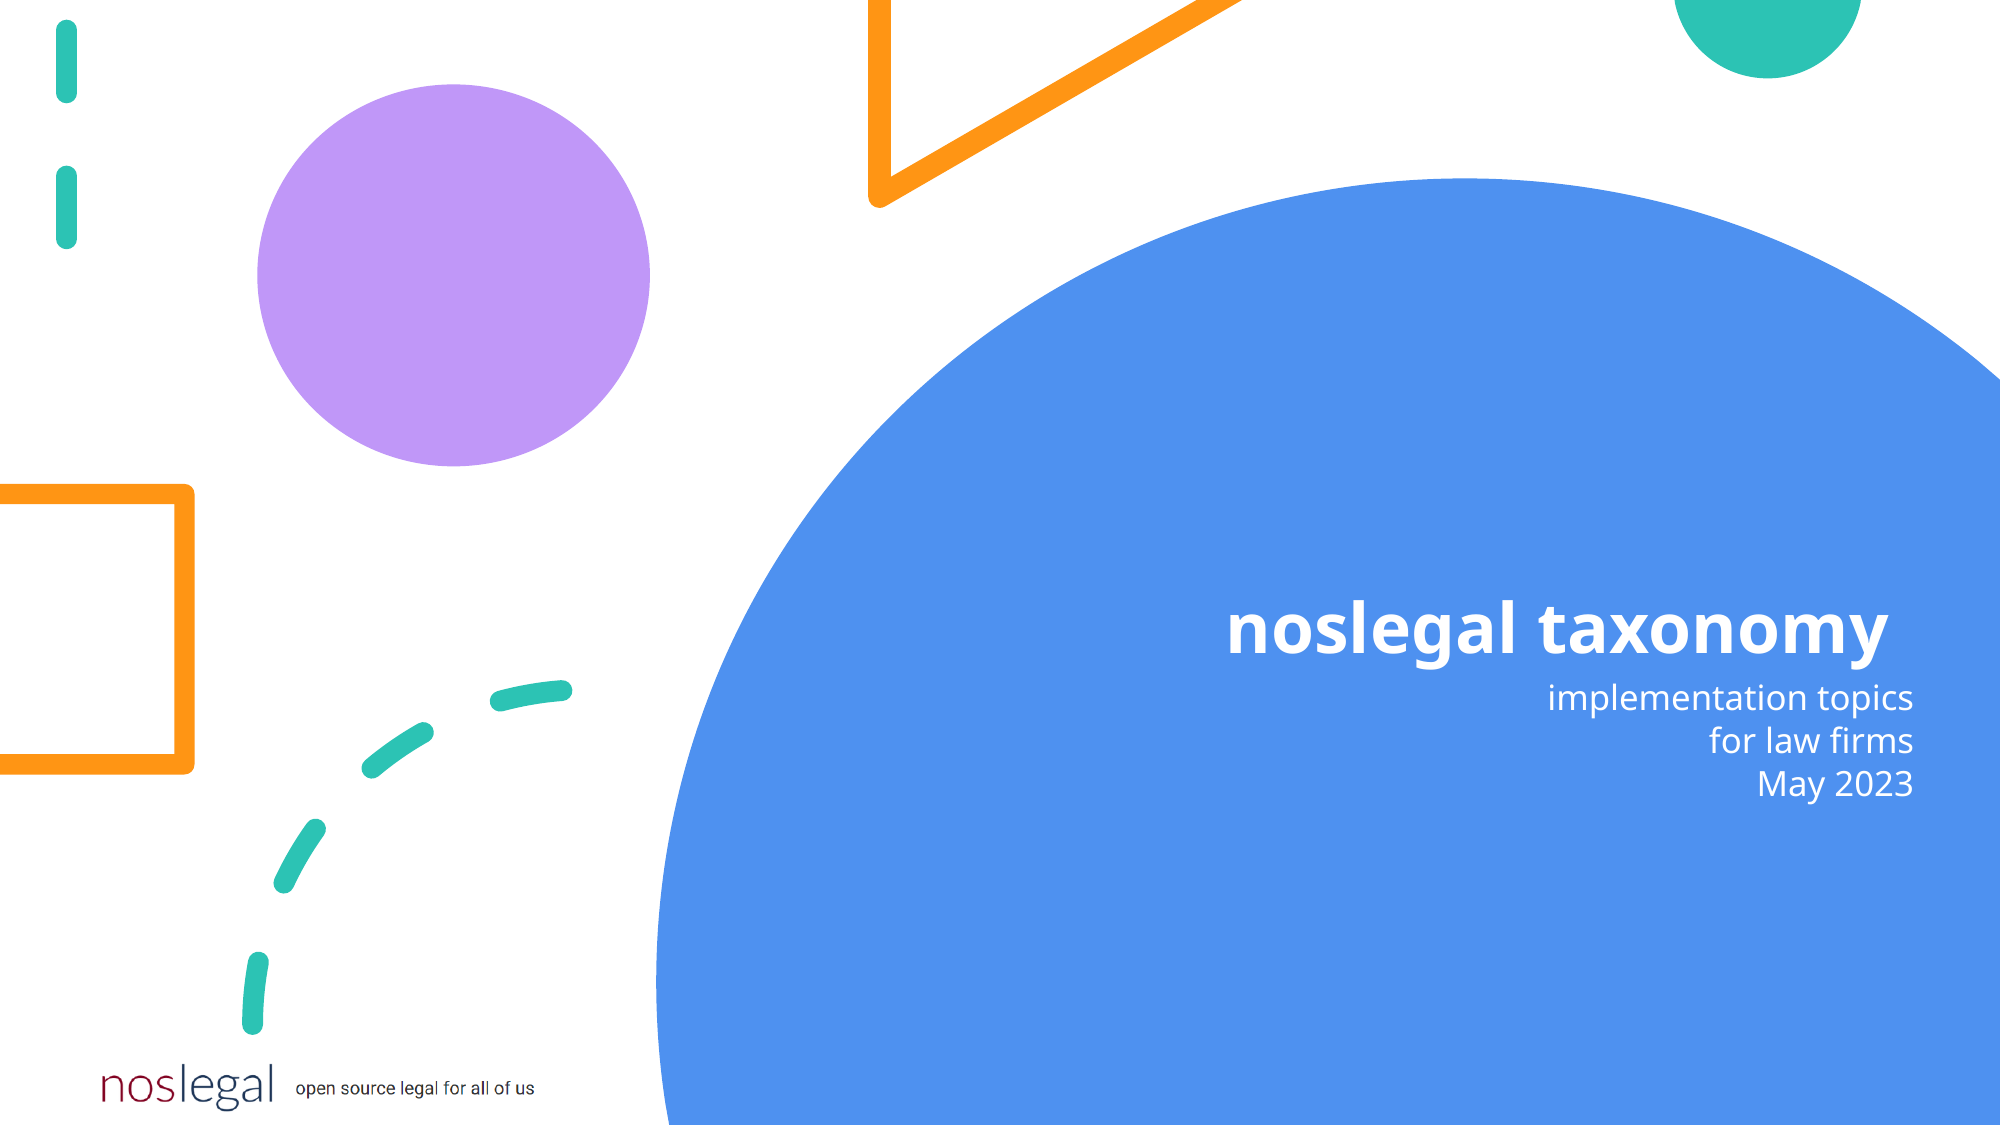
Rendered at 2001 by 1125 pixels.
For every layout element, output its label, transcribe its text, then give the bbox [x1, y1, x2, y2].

title noslegal taxonomy implementation topics for law firms May 2023 [847, 549, 1930, 942]
picture [90, 1048, 554, 1125]
